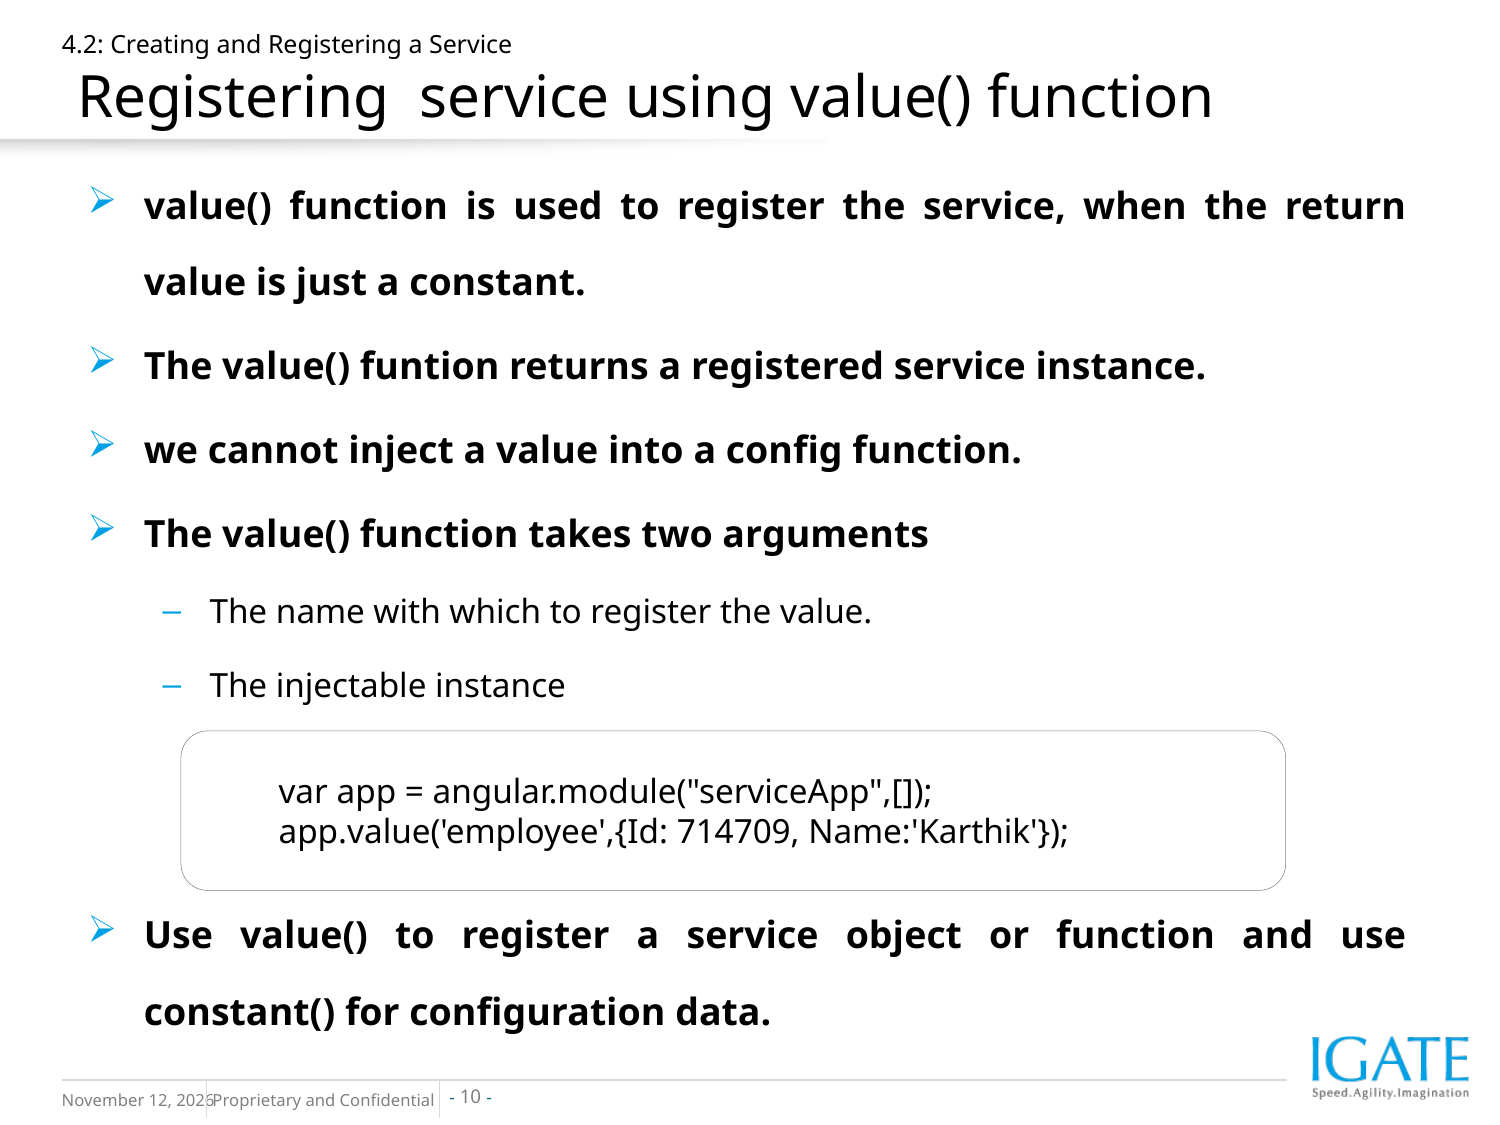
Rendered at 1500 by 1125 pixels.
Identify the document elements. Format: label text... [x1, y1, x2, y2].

list value() function is used to register the service, when the return value is just a constant. The value() funtion returns a registered service instance. we cannot inject a value into a config function. The value() function takes two arguments The name with which to register the value. The injectable instance Use value() to register a service object or function and use constant() for configuration data. [72, 142, 1423, 1081]
title 4.2: Creating and Registering a Service Registering service using value() function [46, 10, 1298, 147]
text_box var app = angular.module("serviceApp",[]); app.value('employee',{Id: 714709, Name:'Karthik'}); [178, 728, 1288, 893]
picture [0, 112, 72, 174]
picture [1304, 1028, 1475, 1105]
